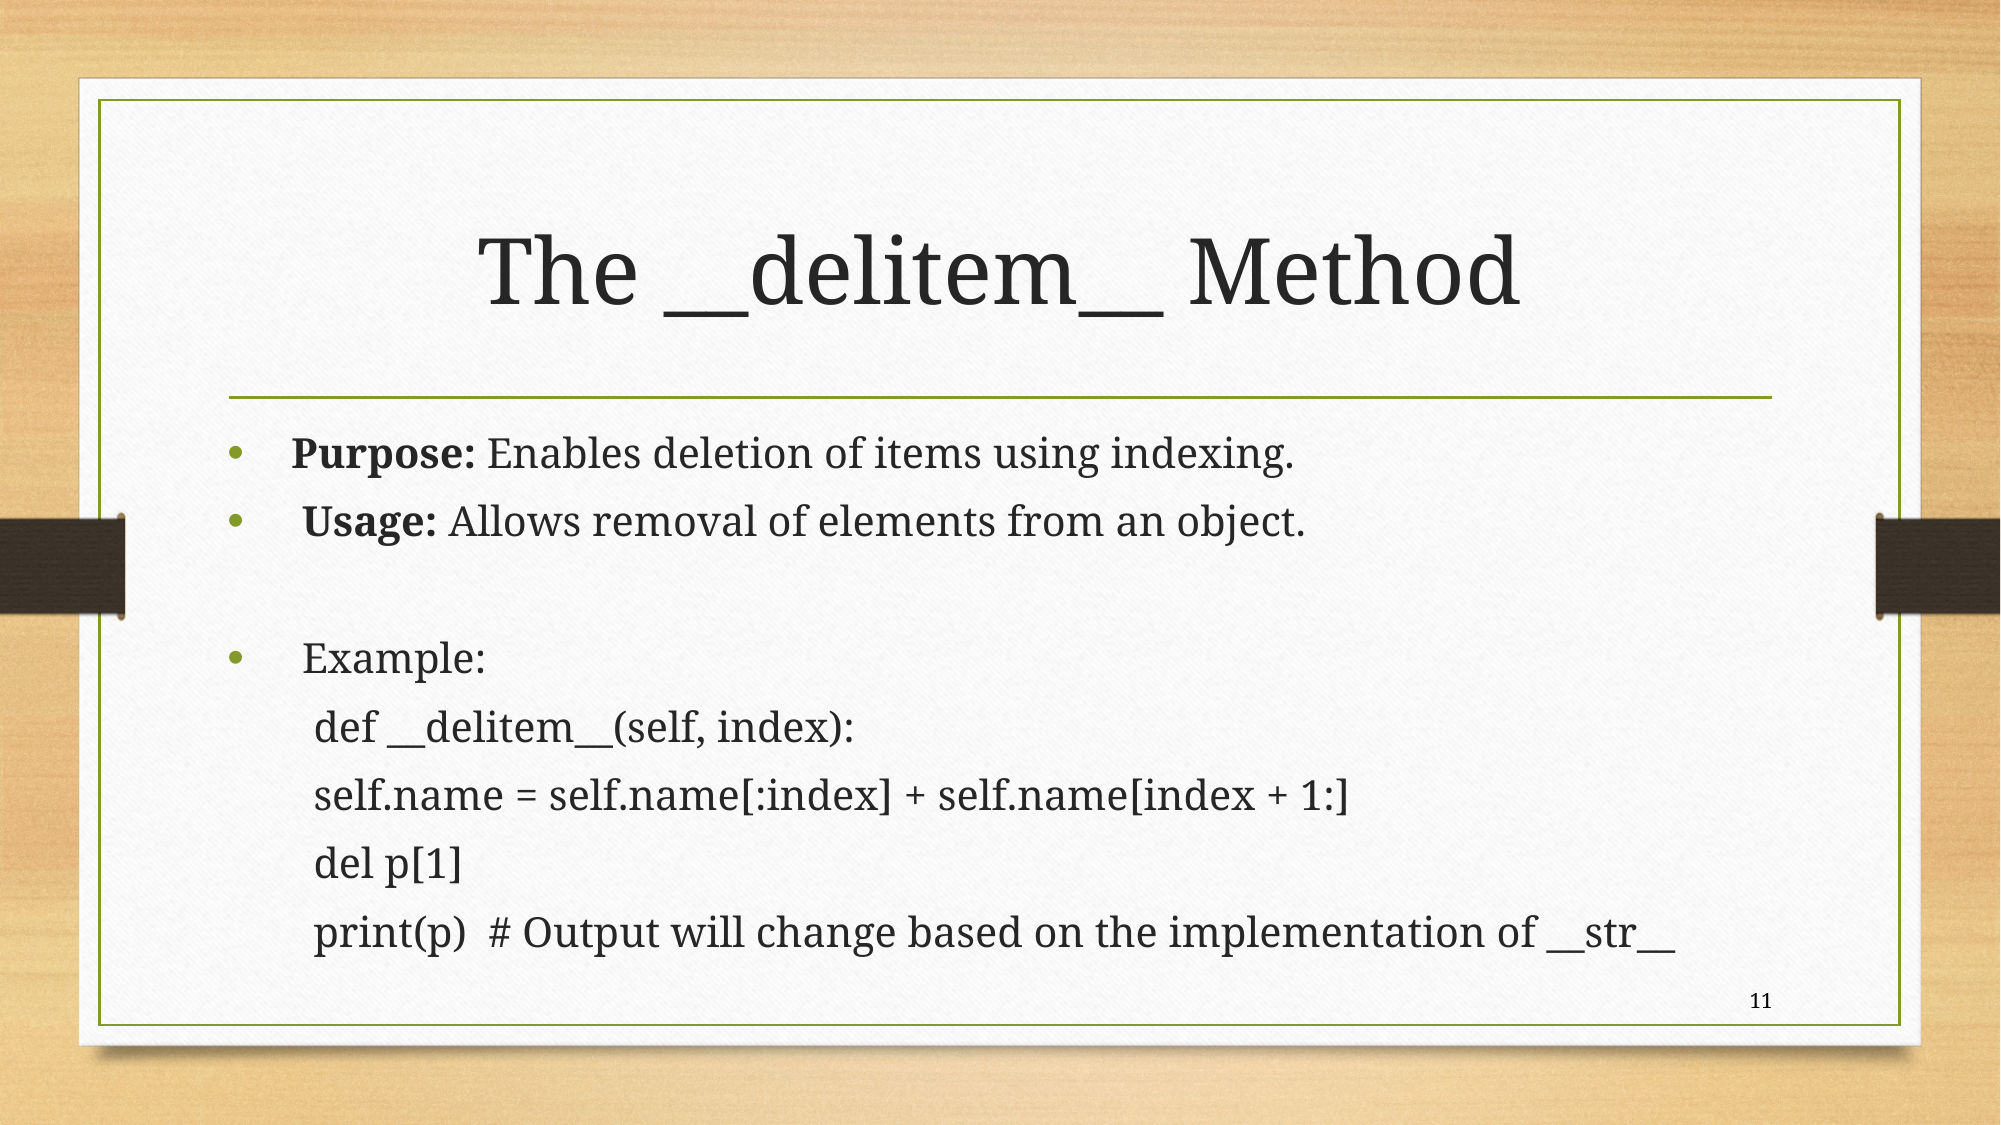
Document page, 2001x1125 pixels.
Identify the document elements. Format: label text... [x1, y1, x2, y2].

list Purpose: Enables deletion of items using indexing. Usage: Allows removal of elements from an object. Example: def __delitem__(self, index): self.name = self.name[:index] + self.name[index + 1:] del p[1] print(p) # Output will change based on the implementation of __str__ [212, 419, 1788, 964]
picture [0, 0, 2001, 1125]
slide_number 11 [1698, 979, 1788, 1025]
title The __delitem__ Method [212, 161, 1788, 375]
